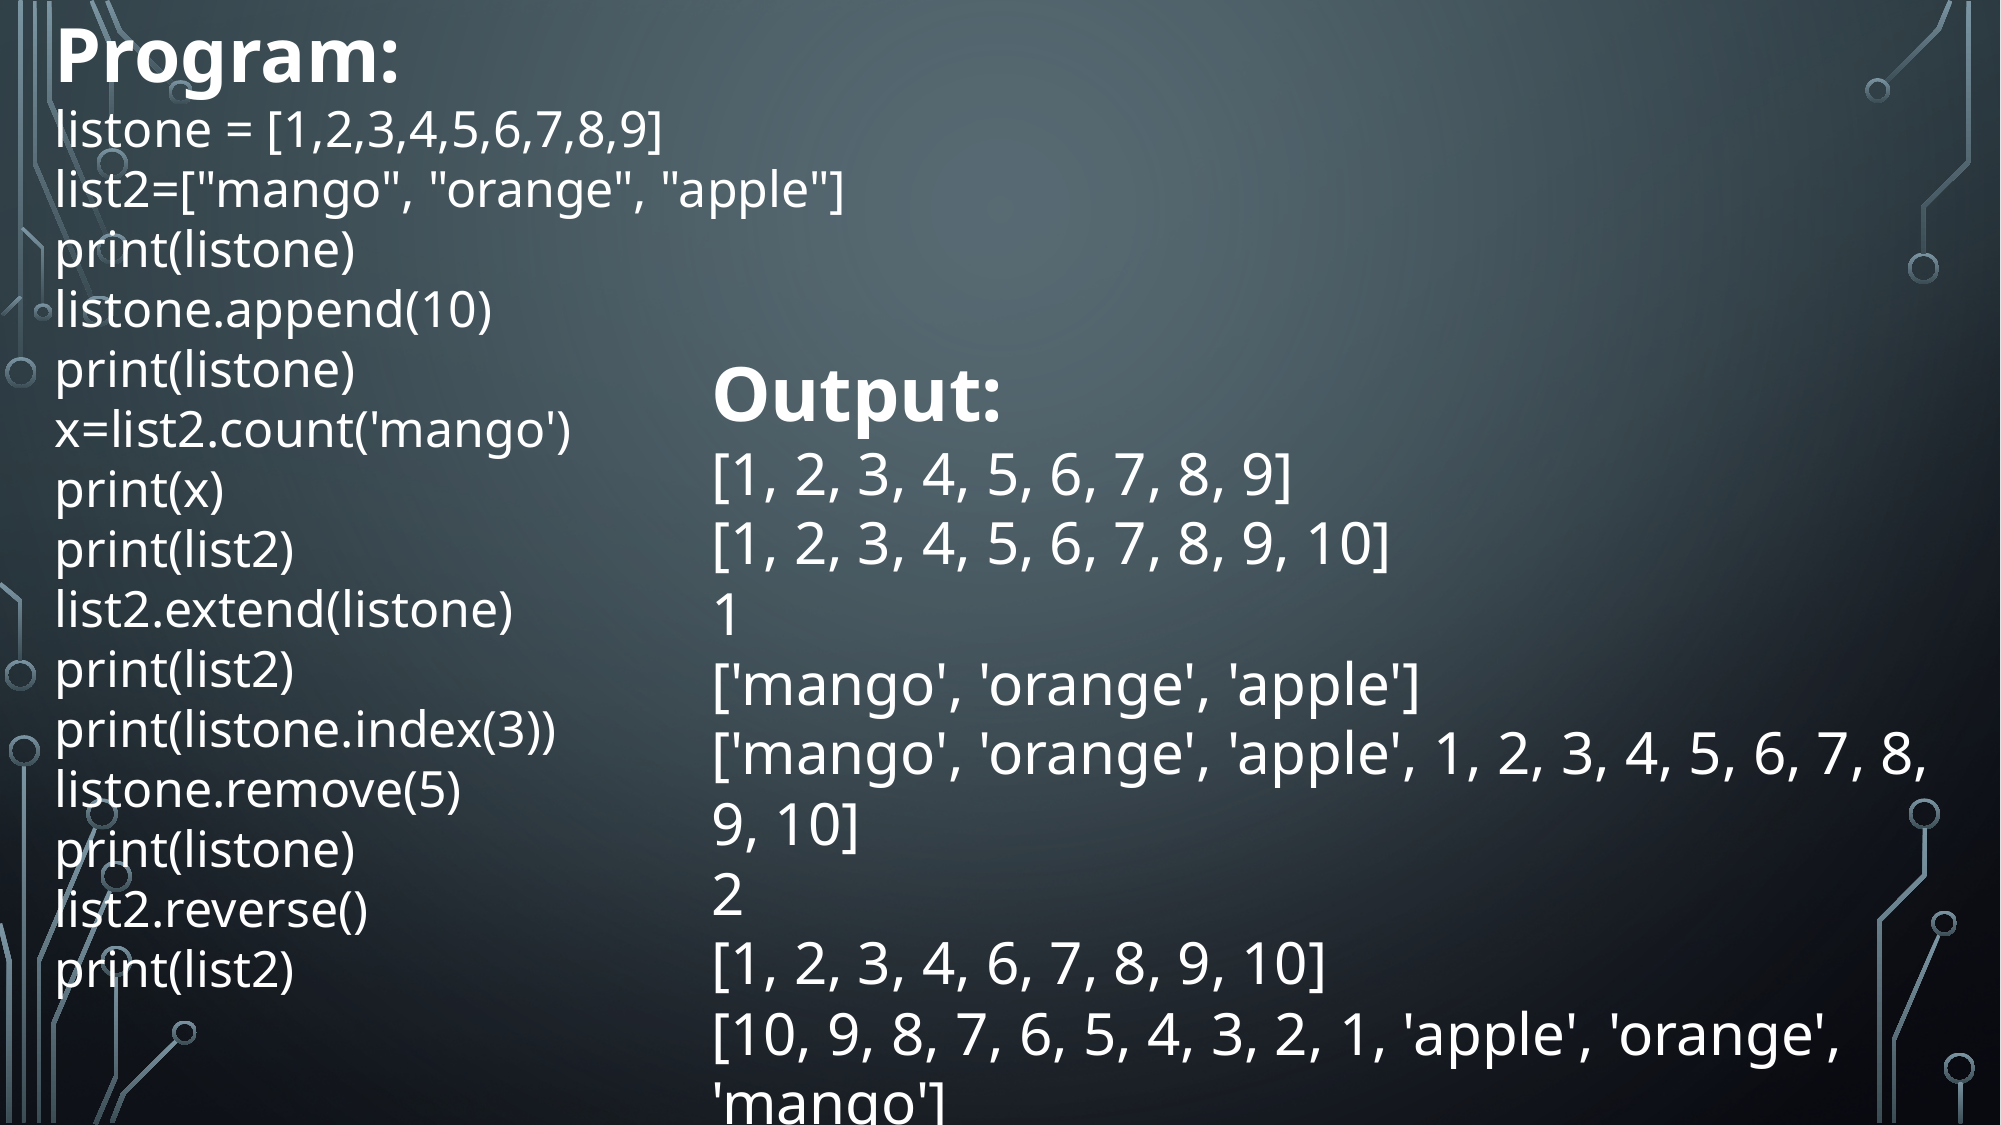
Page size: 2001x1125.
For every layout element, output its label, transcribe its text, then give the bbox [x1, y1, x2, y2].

text_box Output: [1, 2, 3, 4, 5, 6, 7, 8, 9] [1, 2, 3, 4, 5, 6, 7, 8, 9, 10] 1 ['mango', 'orange', 'apple'] ['mango', 'orange', 'apple', 1, 2, 3, 4, 5, 6, 7, 8, 9, 10] 2 [1, 2, 3, 4, 6, 7, 8, 9, 10] [10, 9, 8, 7, 6, 5, 4, 3, 2, 1, 'apple', 'orange', 'mango'] [696, 339, 2000, 1125]
text_box Program: listone = [1,2,3,4,5,6,7,8,9] list2=["mango", "orange", "apple"] print(listone) listone.append(10) print(listone) x=list2.count('mango') print(x) print(list2) list2.extend(listone) print(list2) print(listone.index(3)) listone.remove(5) print(listone) list2.reverse() print(list2) [40, 0, 2000, 1125]
